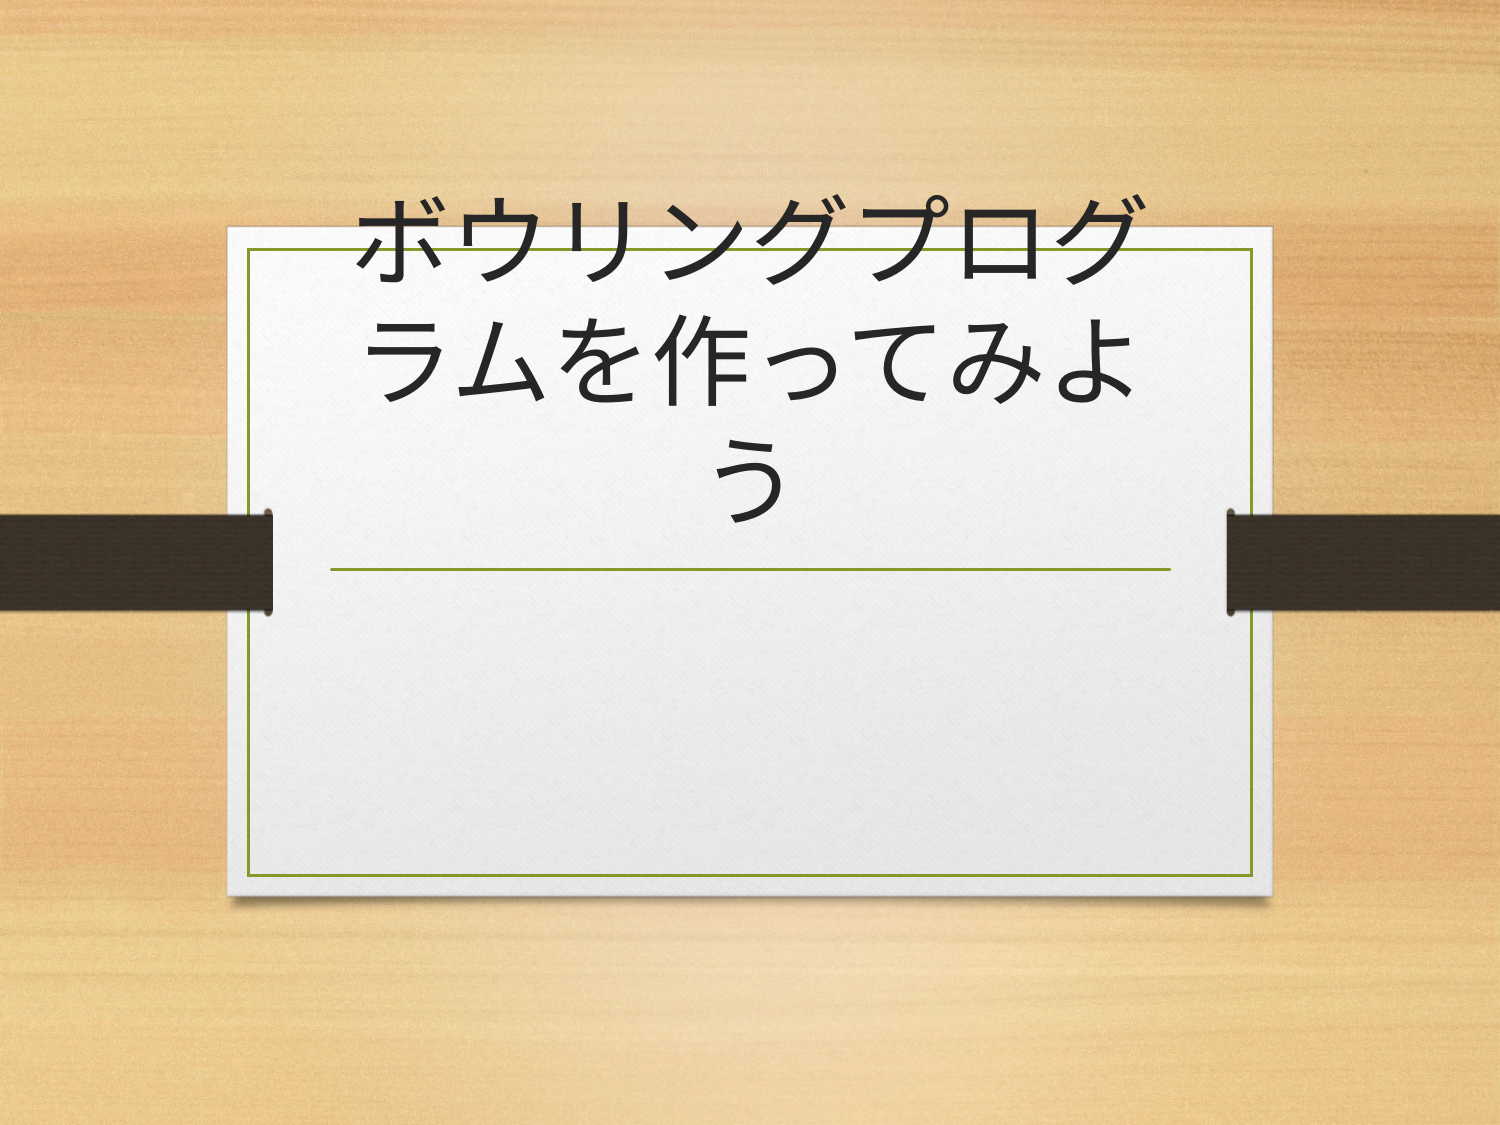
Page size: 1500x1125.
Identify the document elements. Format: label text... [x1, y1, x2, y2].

picture [0, 0, 1500, 1125]
title ボウリングプログラムを作ってみよう [315, 297, 1187, 546]
